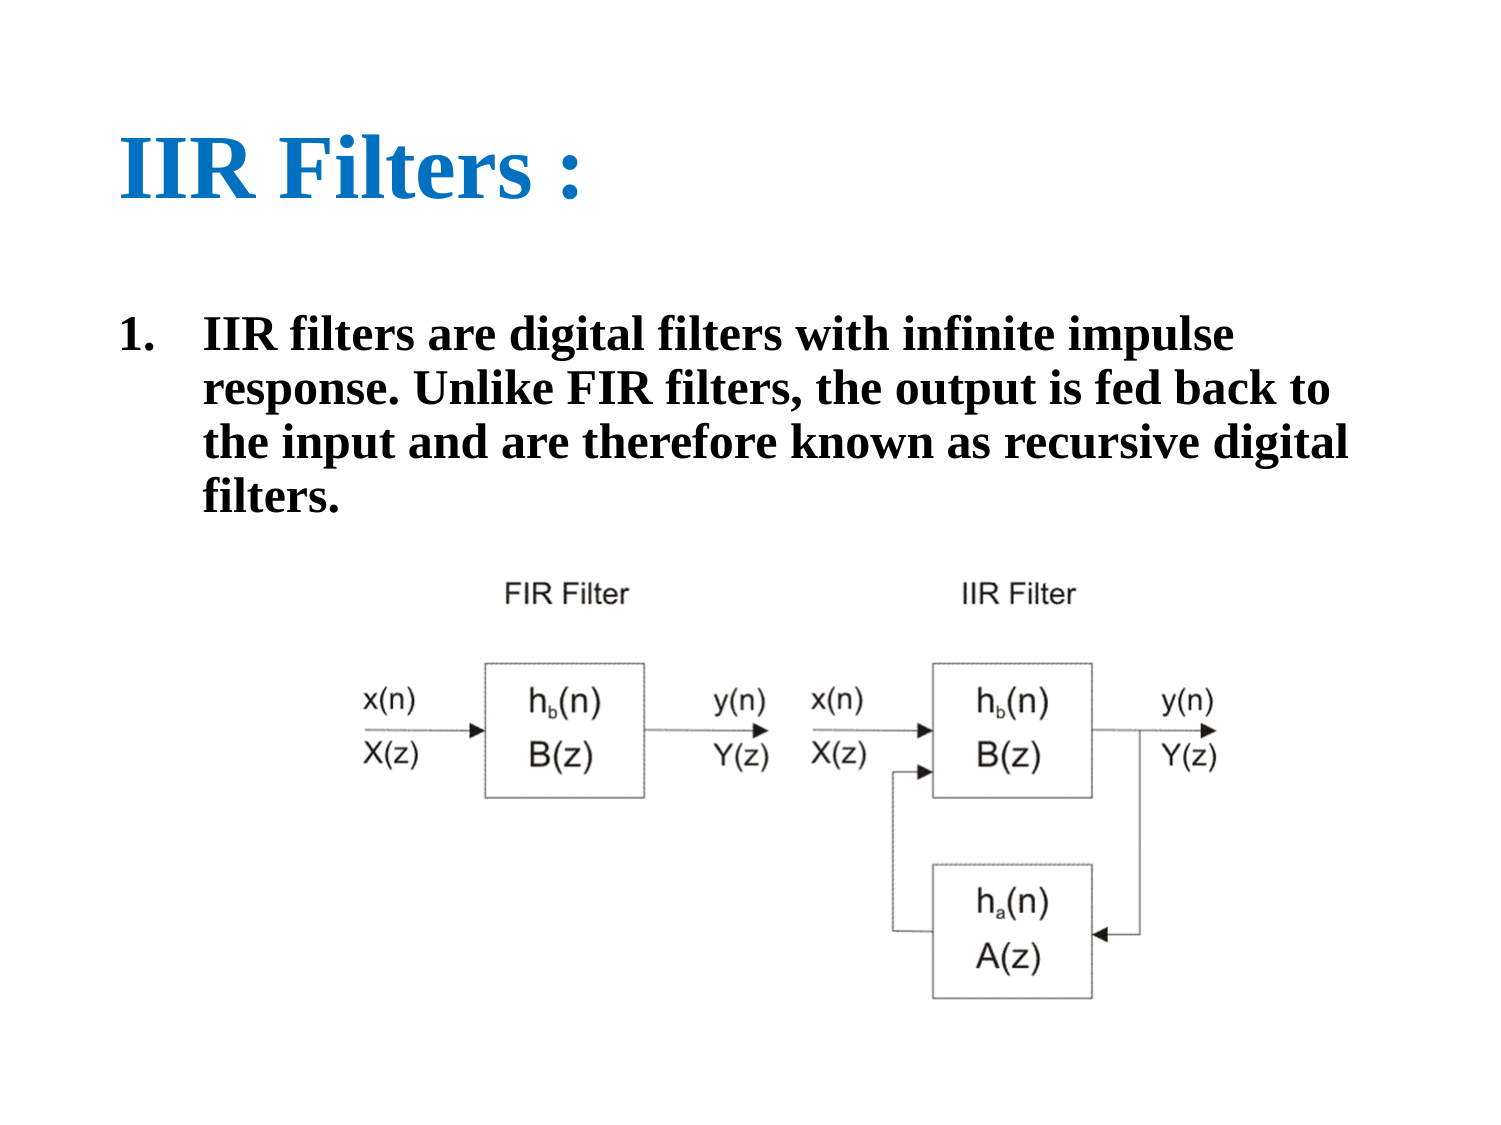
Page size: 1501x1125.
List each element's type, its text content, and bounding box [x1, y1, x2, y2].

list IIR filters are digital filters with infinite impulse response. Unlike FIR filters, the output is fed back to the input and are therefore known as recursive digital filters. [103, 299, 1398, 1014]
picture [346, 564, 1229, 1014]
title IIR Filters : [103, 59, 1398, 278]
